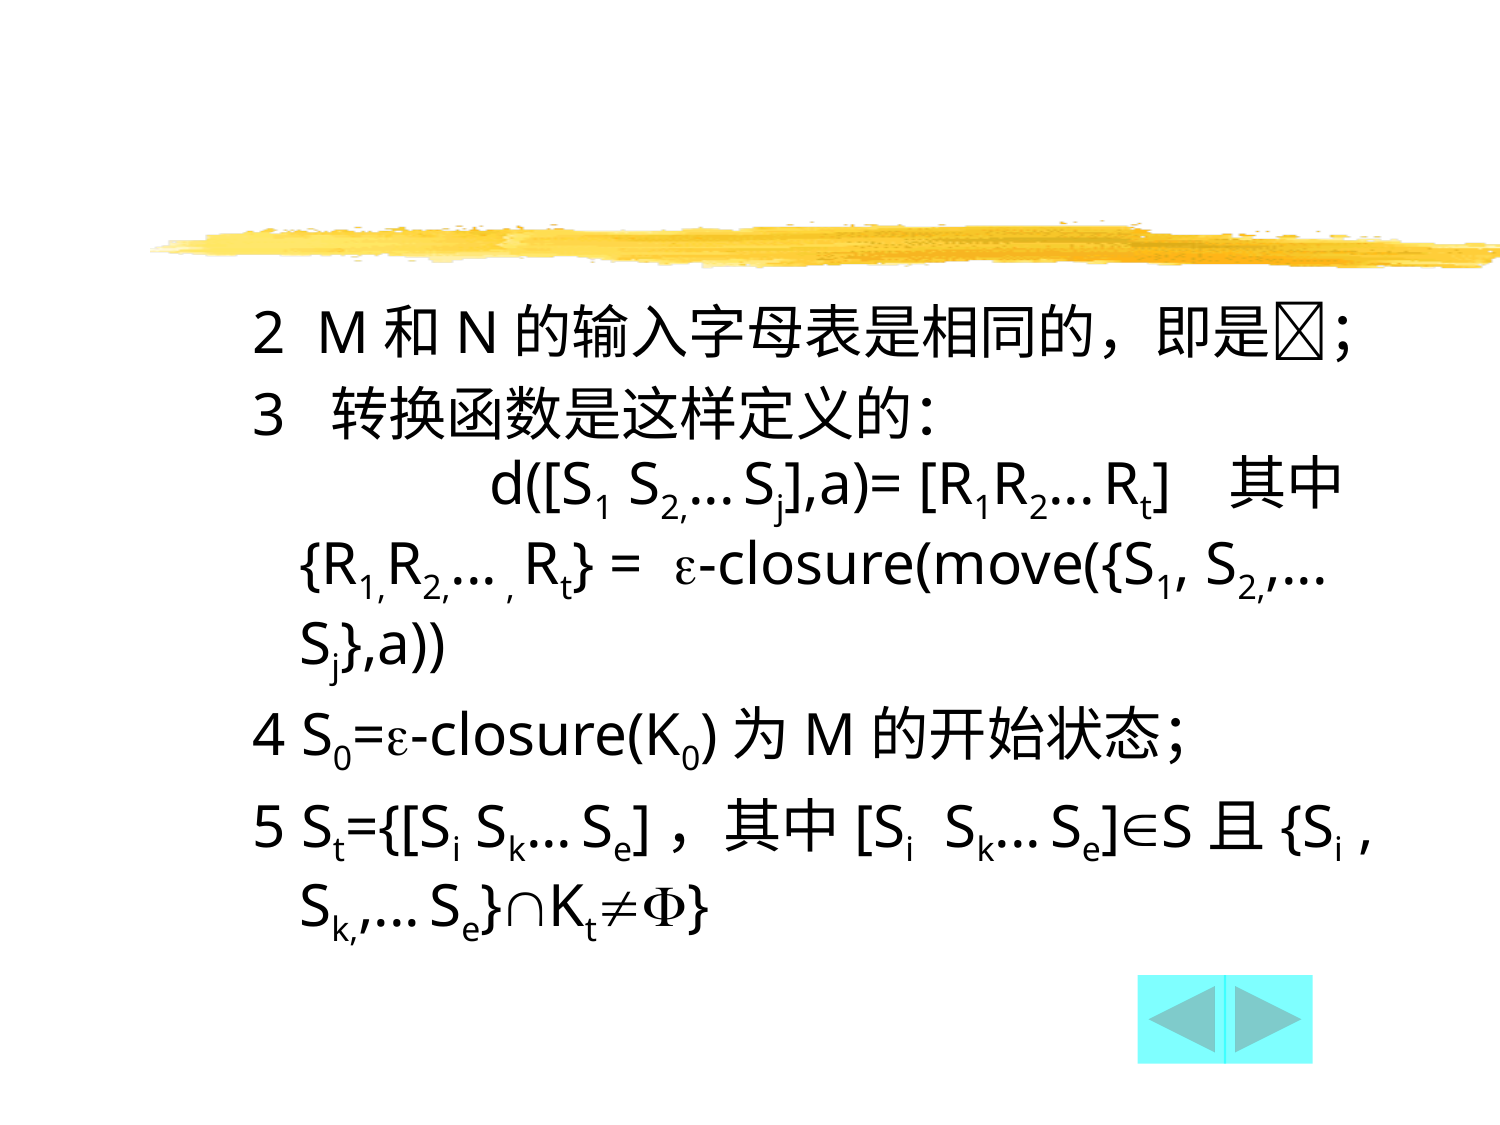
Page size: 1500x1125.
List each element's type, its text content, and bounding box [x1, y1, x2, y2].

picture [150, 215, 1500, 279]
text_box [1137, 975, 1223, 1064]
text_box [1223, 975, 1313, 1064]
list 2 M和N的输入字母表是相同的，即是； 3 转换函数是这样定义的： d([S1 S2,... Sj],a)= [R1R2... Rt] 其中 {R1,R2,... , Rt} = -closure(move({S1, S2,,... Sj},a)) 4 S0=-closure(K0)为M的开始状态； 5 St={[Si Sk... Se]，其中[Si Sk... Se]S且{Si , Sk,,... Se}Kt} [162, 287, 1463, 976]
